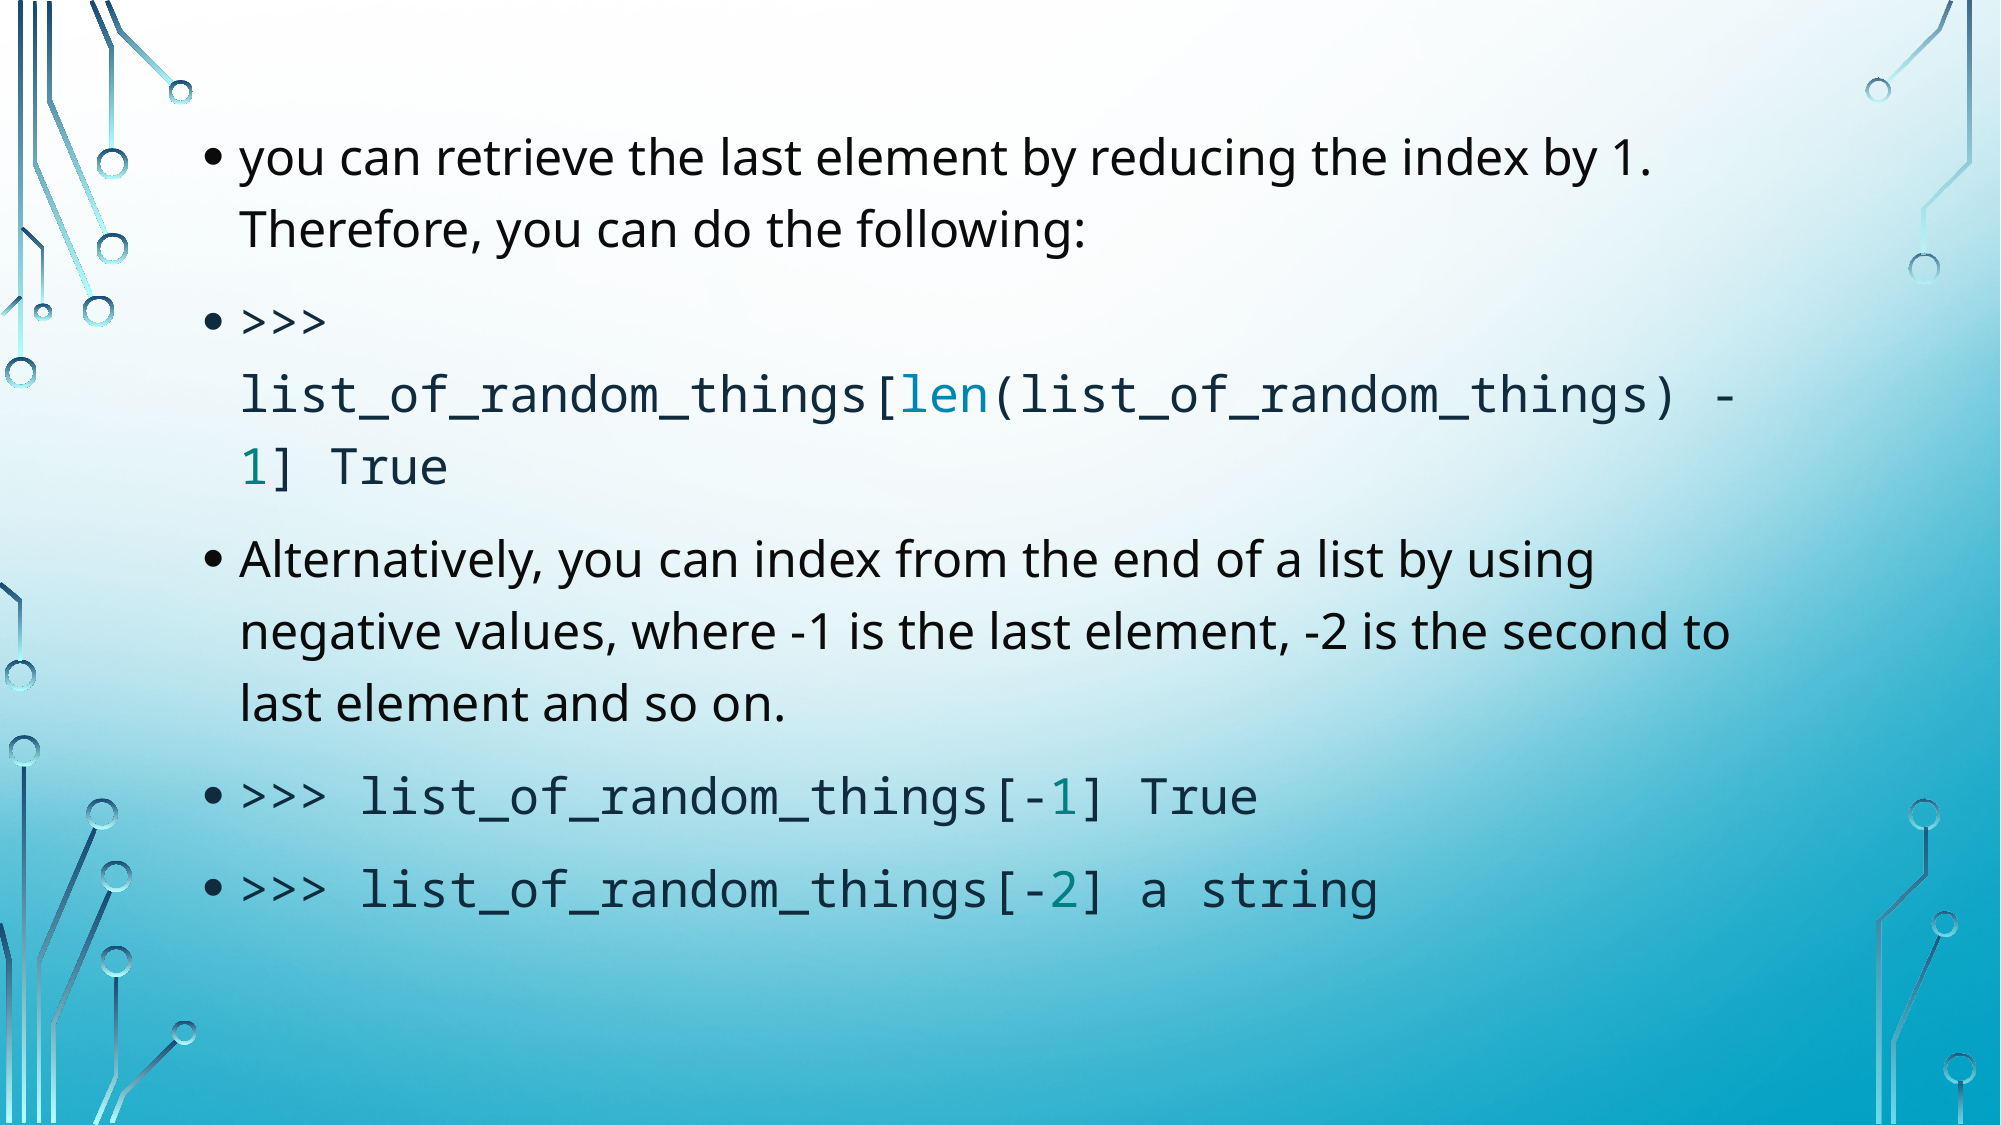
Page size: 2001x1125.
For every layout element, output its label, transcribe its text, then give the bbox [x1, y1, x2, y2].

list you can retrieve the last element by reducing the index by 1. Therefore, you can do the following: >>> list_of_random_things[len(list_of_random_things) - 1] True Alternatively, you can index from the end of a list by using negative values, where -1 is the last element, -2 is the second to last element and so on. >>> list_of_random_things[-1] True >>> list_of_random_things[-2] a string [187, 106, 1813, 950]
